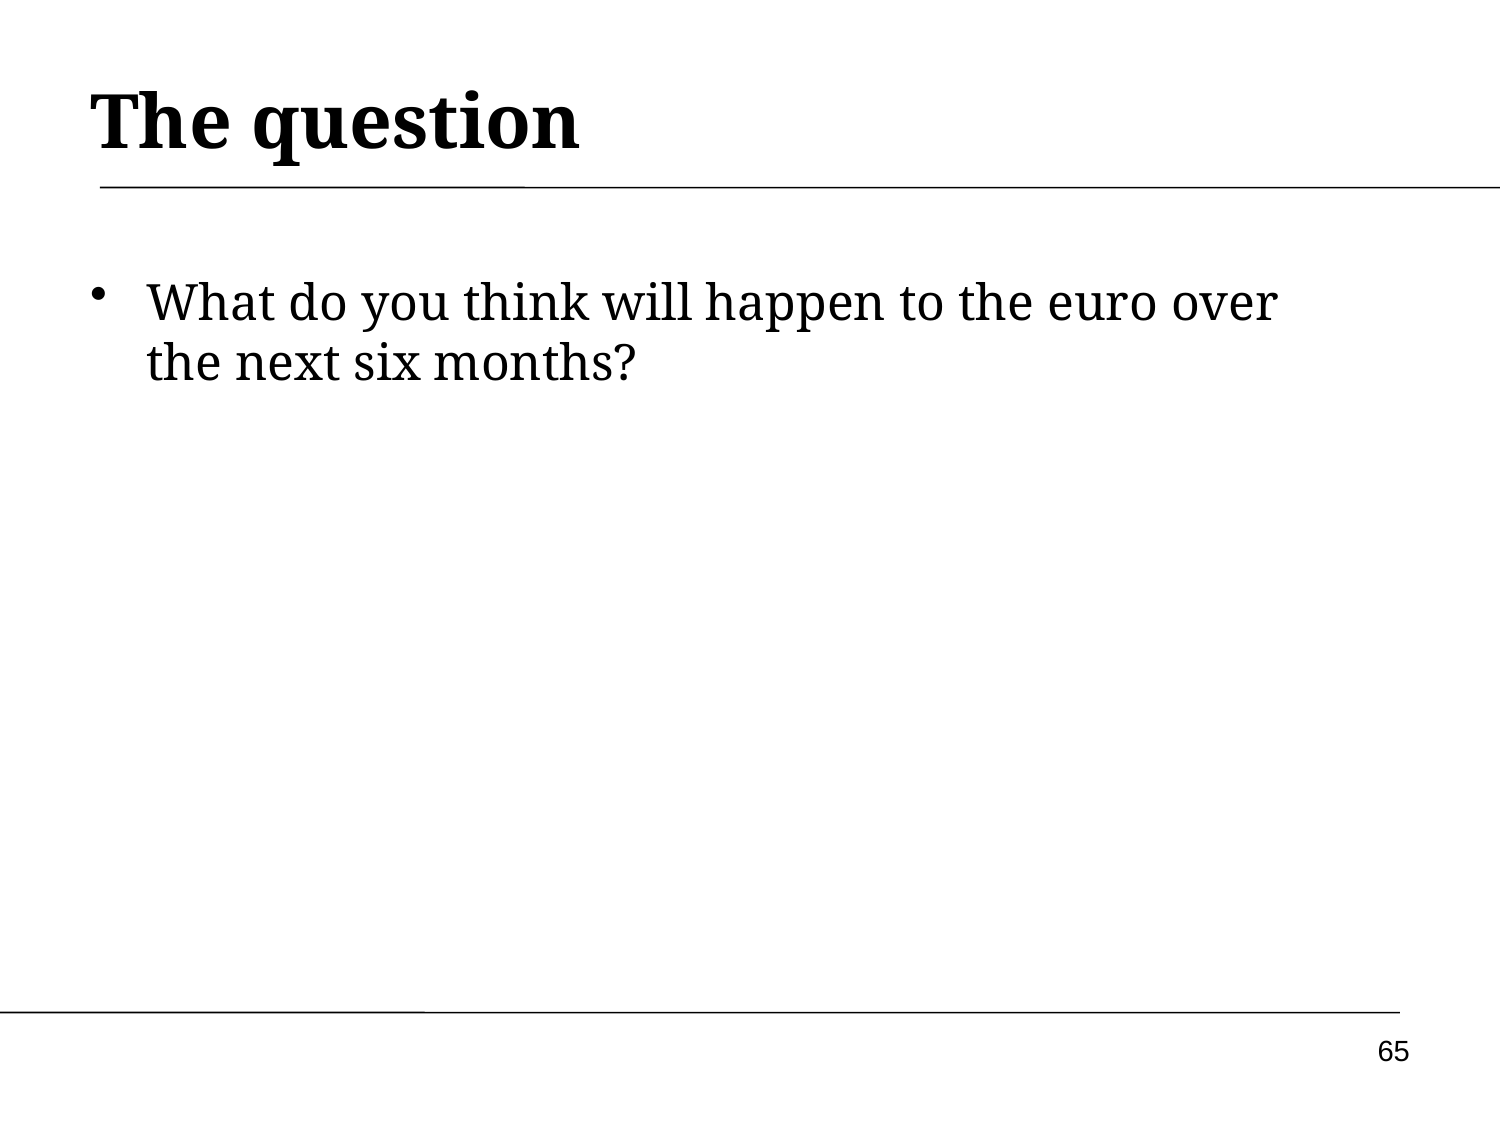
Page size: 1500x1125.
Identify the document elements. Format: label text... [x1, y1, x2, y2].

slide_number 65 [1074, 1024, 1426, 1103]
title The question [74, 49, 1426, 188]
list What do you think will happen to the euro over the next six months? [74, 262, 1363, 1006]
